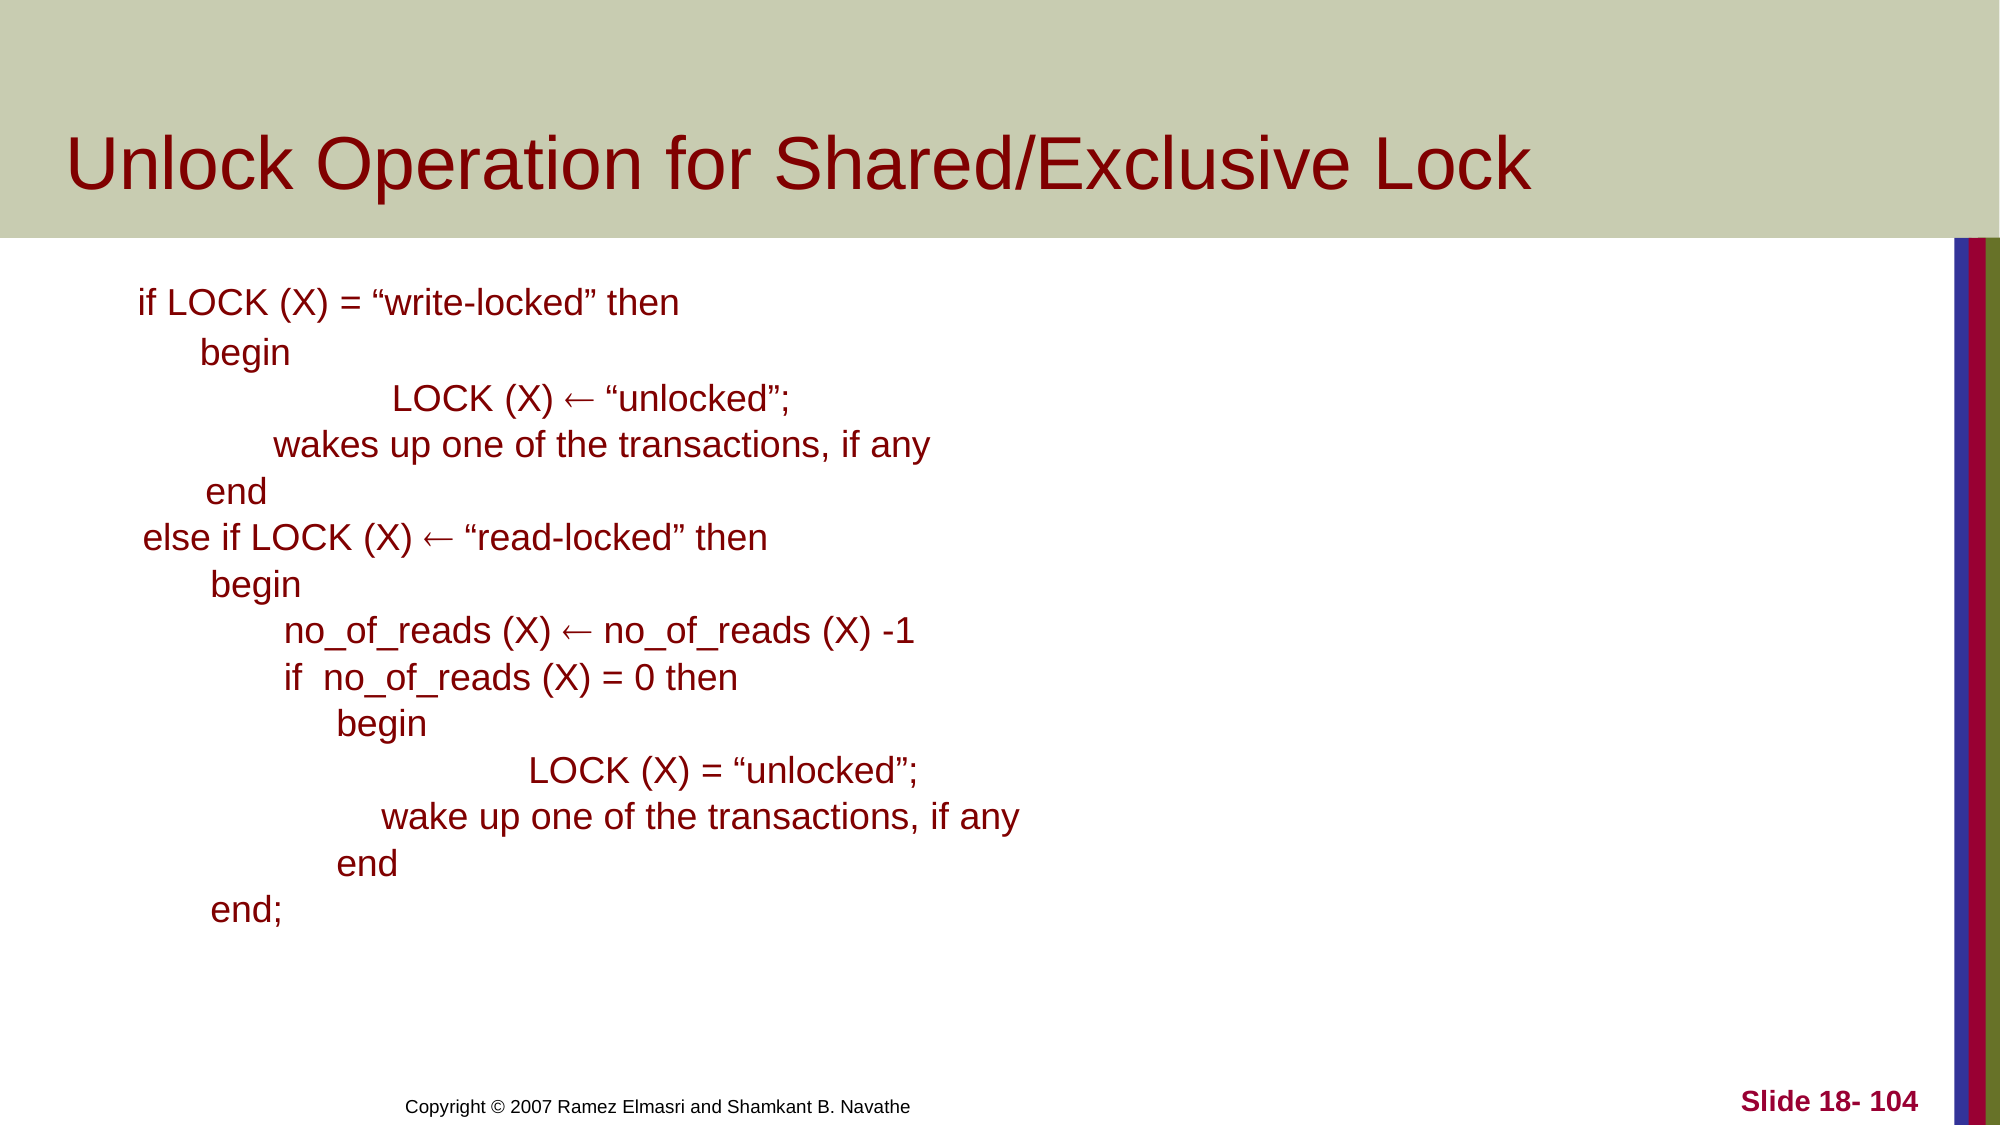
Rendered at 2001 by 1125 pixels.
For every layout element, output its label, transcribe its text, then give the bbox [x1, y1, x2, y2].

text_box Copyright © 2007 Ramez Elmasri and Shamkant B. Navathe [50, 1049, 925, 1125]
list if LOCK (X) = “write-locked” then begin LOCK (X)  “unlocked”; wakes up one of the transactions, if any end else if LOCK (X)  “read-locked” then begin no_of_reads (X)  no_of_reads (X) -1 if no_of_reads (X) = 0 then begin LOCK (X) = “unlocked”; wake up one of the transactions, if any end end; [52, 262, 1867, 1013]
title Unlock Operation for Shared/Exclusive Lock [50, 49, 1756, 213]
slide_number Slide 18- 104 [1516, 1050, 1934, 1125]
